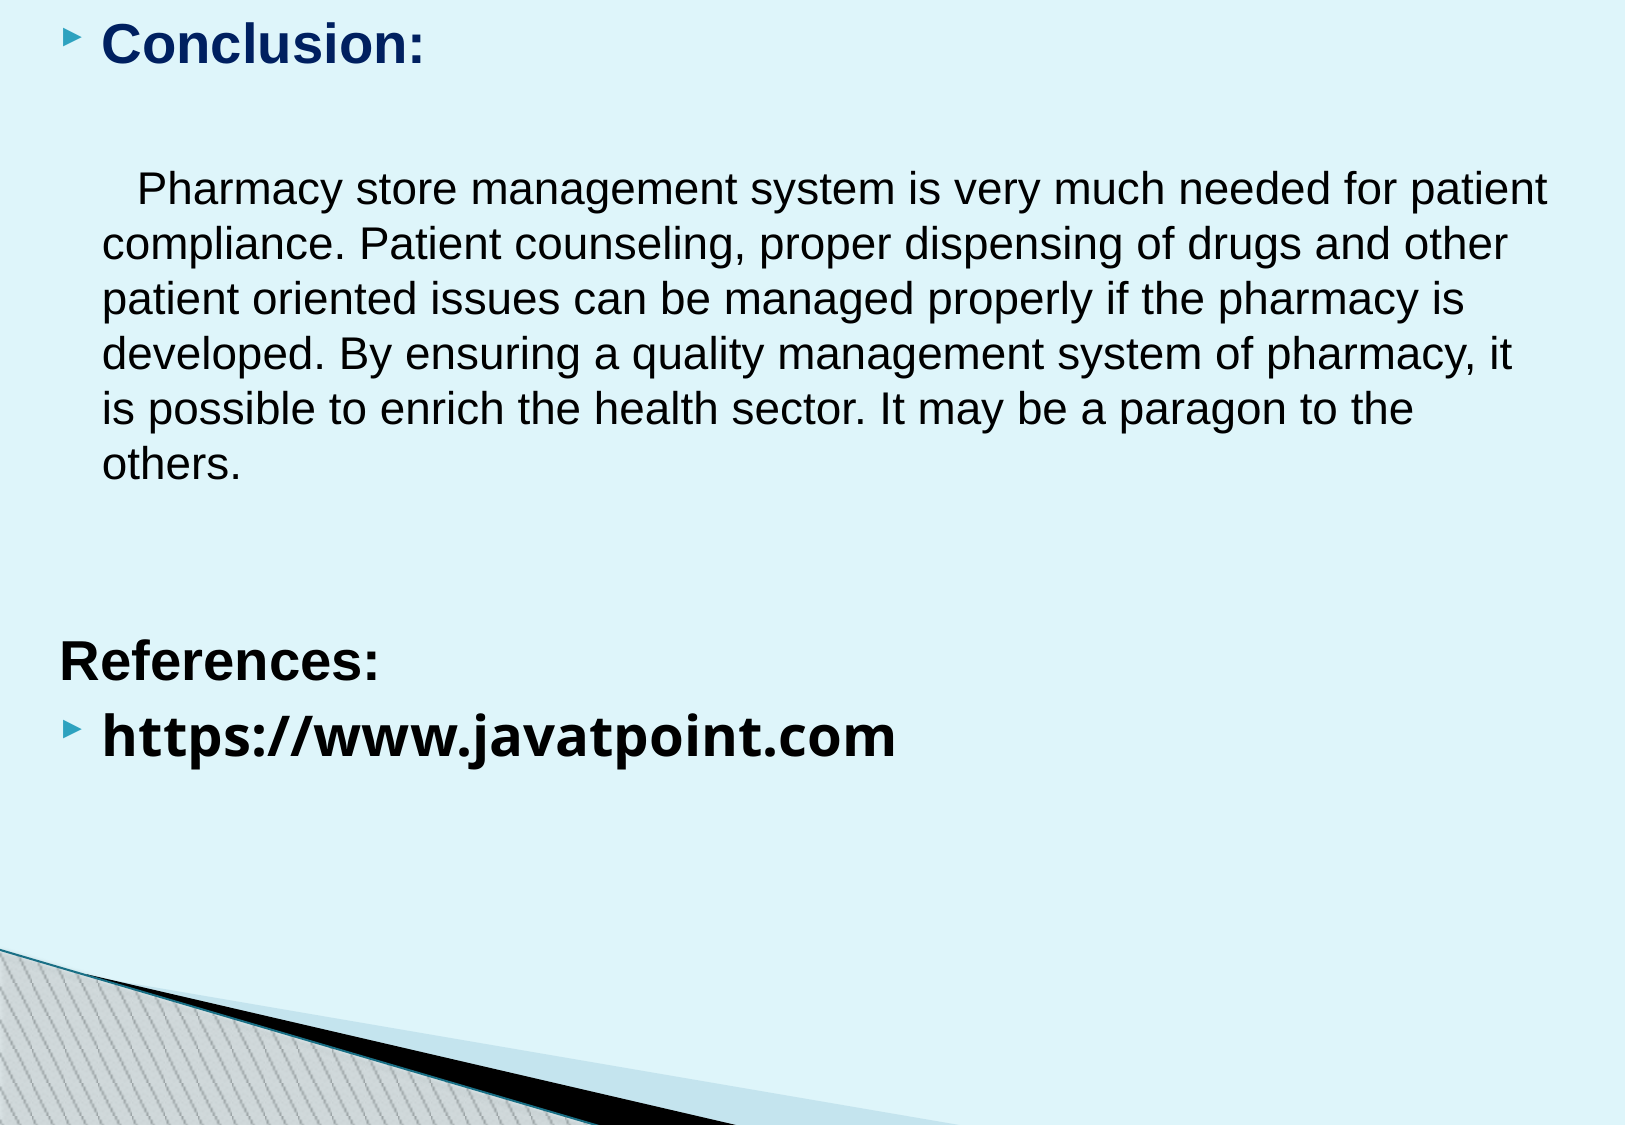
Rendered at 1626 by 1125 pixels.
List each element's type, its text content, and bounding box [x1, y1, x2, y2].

text_box Conclusion: Pharmacy store management system is very much needed for patient compliance. Patient counseling, proper dispensing of drugs and other patient oriented issues can be managed properly if the pharmacy is developed. By ensuring a quality management system of pharmacy, it is possible to enrich the health sector. It may be a paragon to the others. References: https://www.javatpoint.com [27, 0, 1571, 1125]
